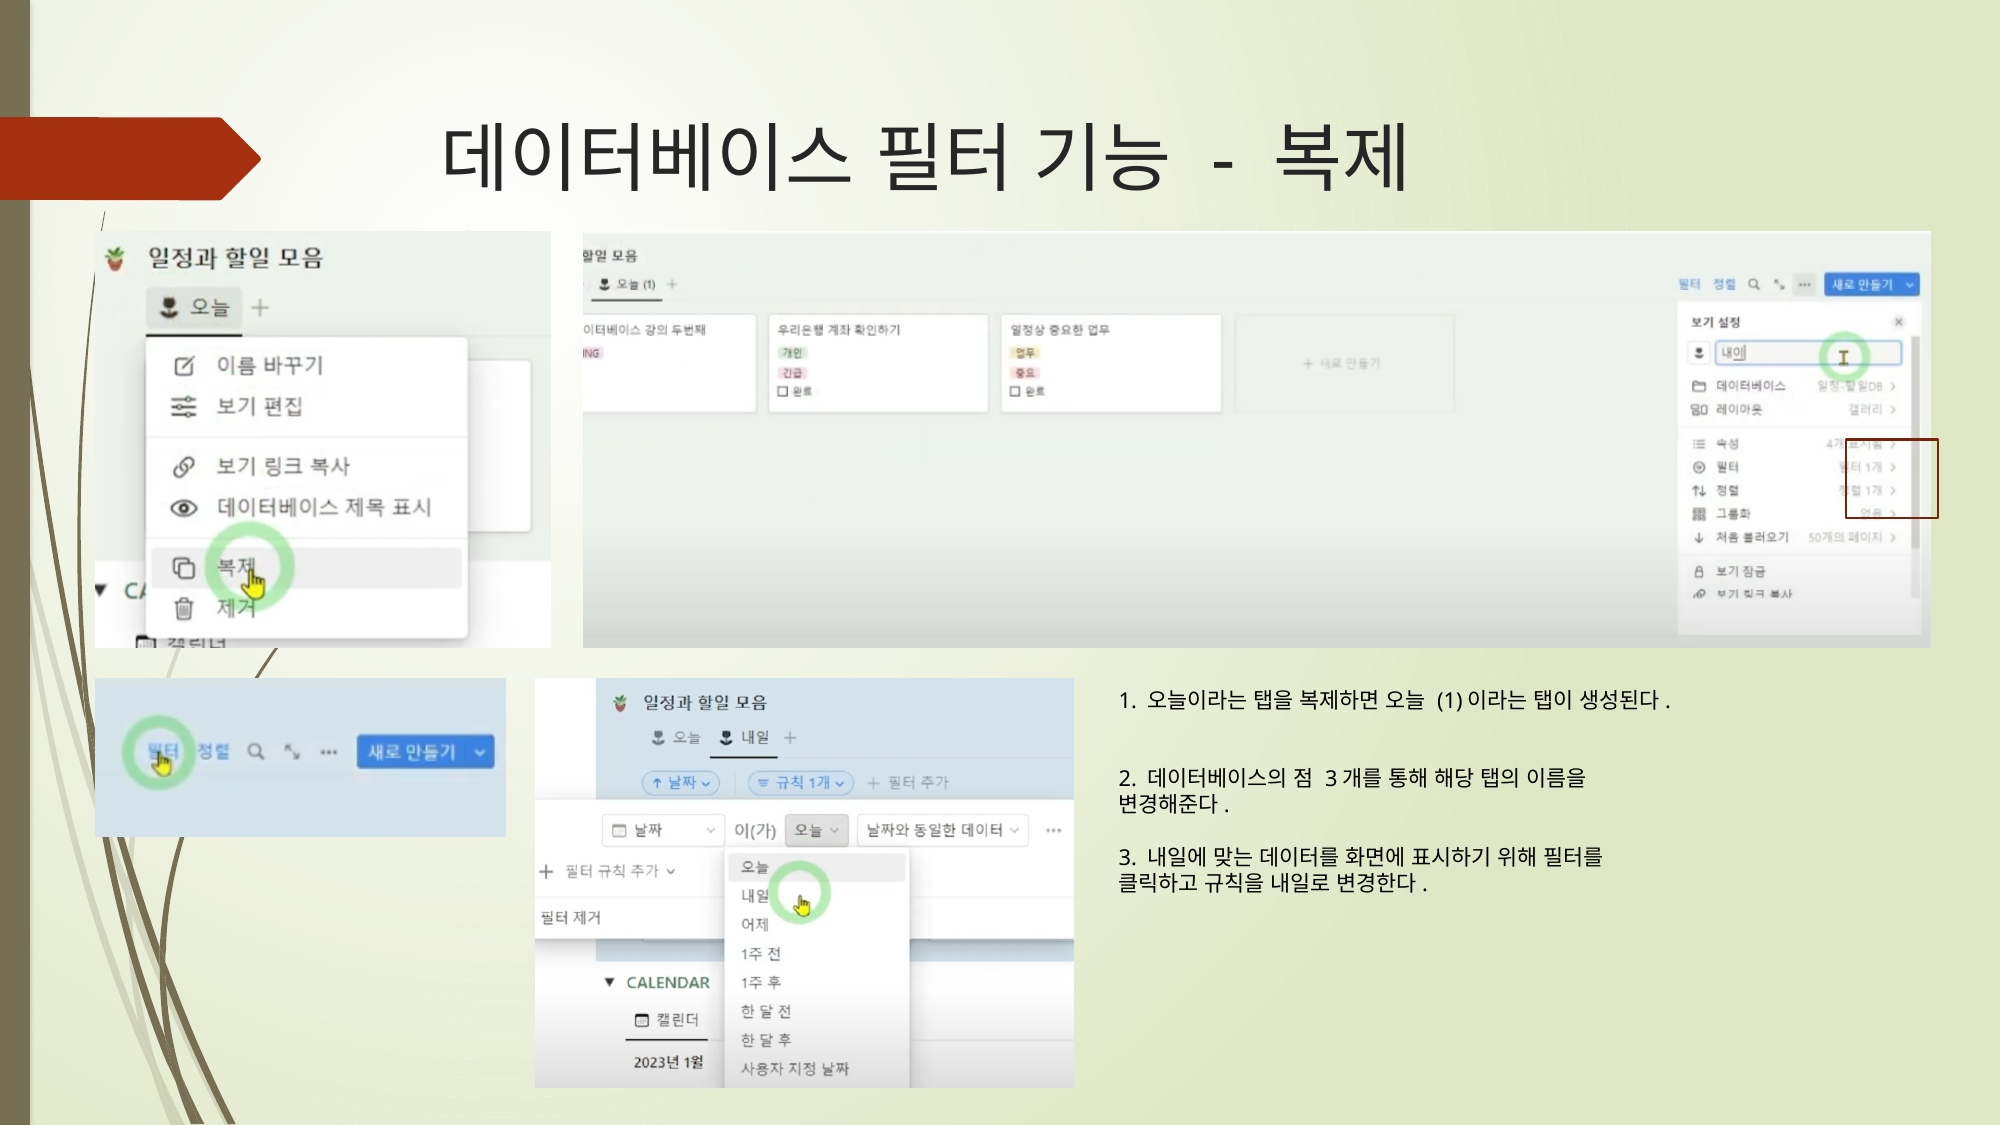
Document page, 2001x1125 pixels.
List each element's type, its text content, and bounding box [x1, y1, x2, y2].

picture [534, 678, 1075, 1088]
title 데이터베이스 필터 기능 - 복제 [425, 102, 1888, 313]
text_box 1. 오늘이라는 탭을 복제하면 오늘 (1)이라는 탭이 생성된다. 2. 데이터베이스의 점 3개를 통해 해당 탭의 이름을 변경해준다. 3. 내일에 맞는 데이터를 화면에 표시하기 위해 필터를 클릭하고 규칙을 내일로 변경한다. [1104, 678, 1675, 904]
picture [583, 231, 1931, 648]
picture [95, 678, 506, 837]
picture [95, 231, 551, 648]
text_box [1934, 438, 1939, 519]
